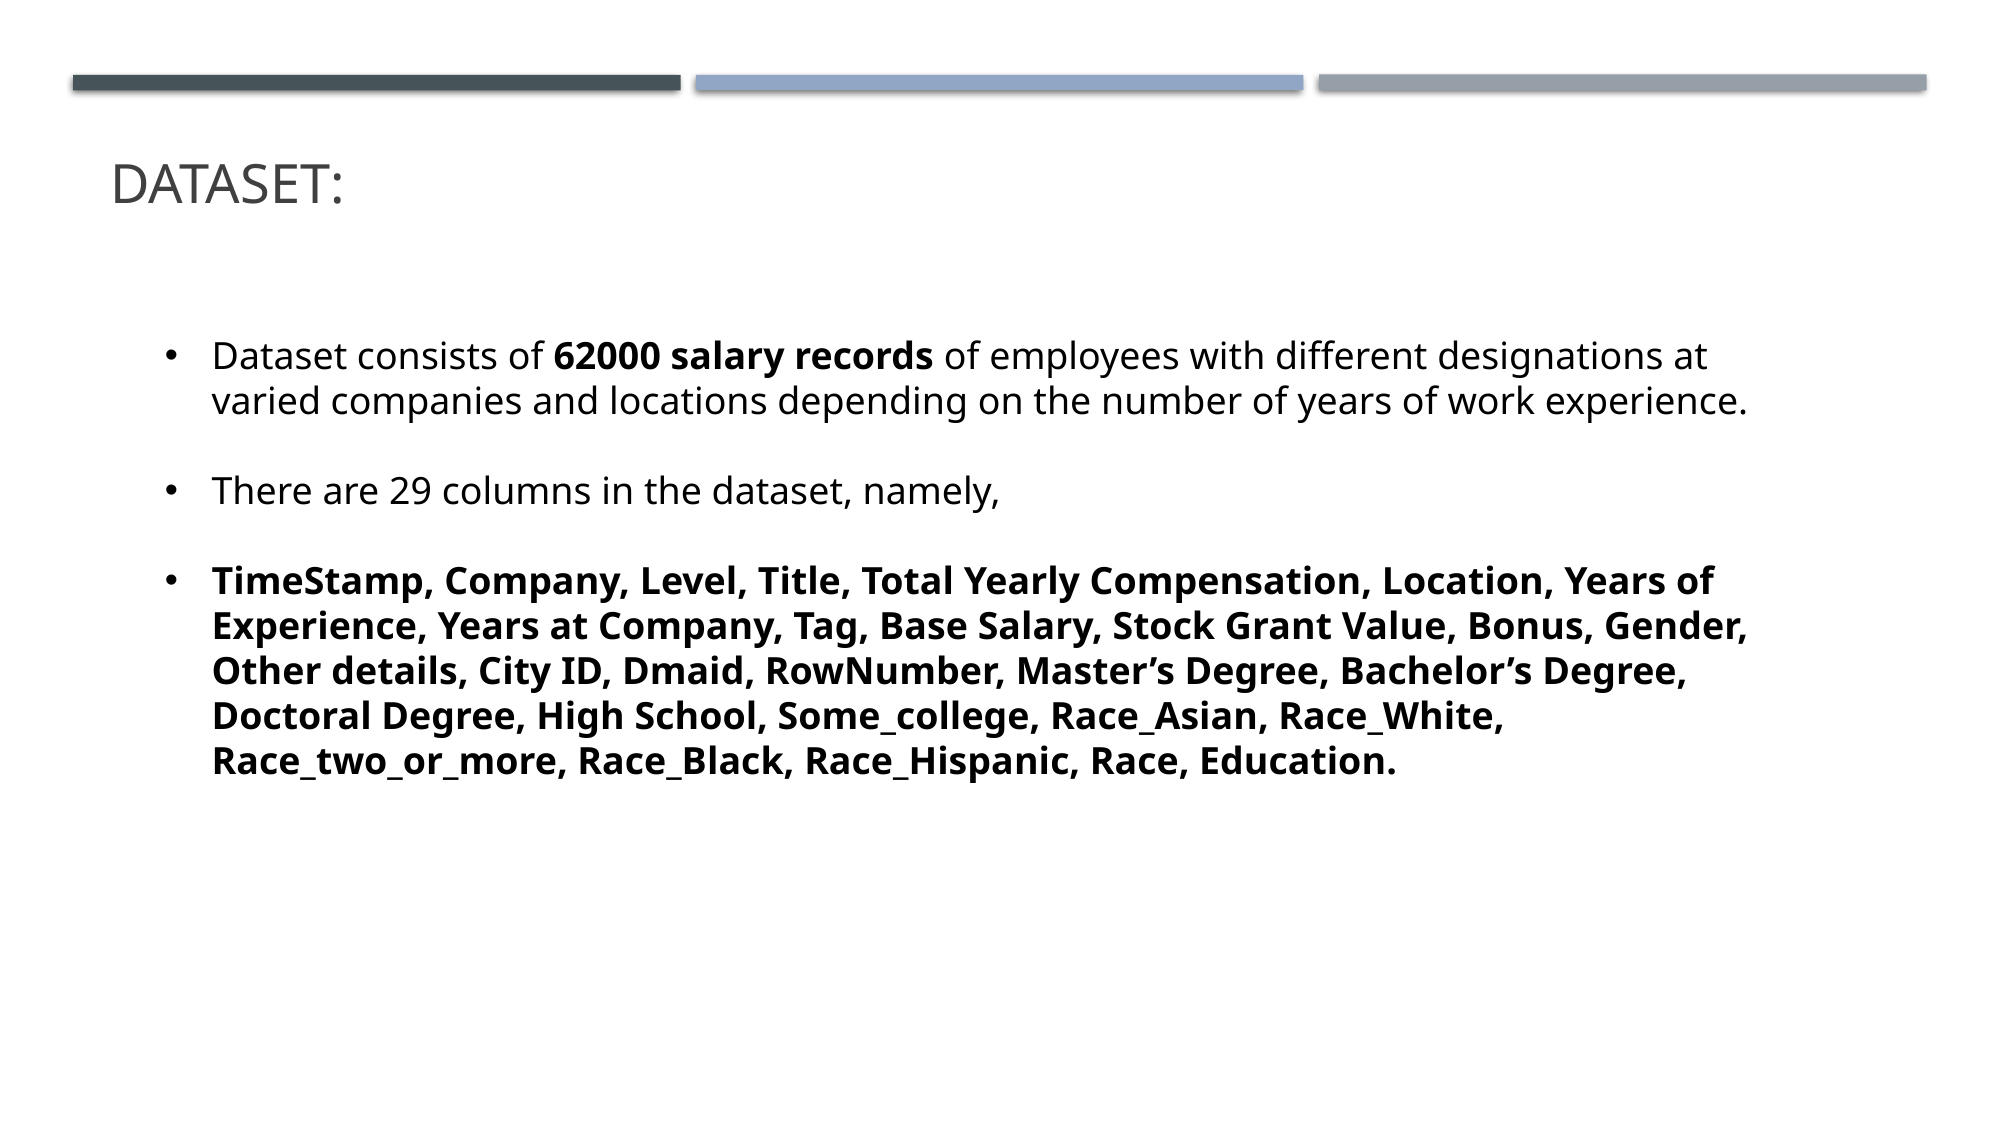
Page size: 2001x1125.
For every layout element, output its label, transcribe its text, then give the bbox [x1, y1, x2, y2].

text_box Dataset consists of 62000 salary records of employees with different designations at varied companies and locations depending on the number of years of work experience. There are 29 columns in the dataset, namely, TimeStamp, Company, Level, Title, Total Yearly Compensation, Location, Years of Experience, Years at Company, Tag, Base Salary, Stock Grant Value, Bonus, Gender, Other details, City ID, Dmaid, RowNumber, Master’s Degree, Bachelor’s Degree, Doctoral Degree, High School, Some_college, Race_Asian, Race_White, Race_two_or_more, Race_Black, Race_Hispanic, Race, Education. [149, 324, 1812, 835]
title Dataset: [95, 115, 1905, 222]
